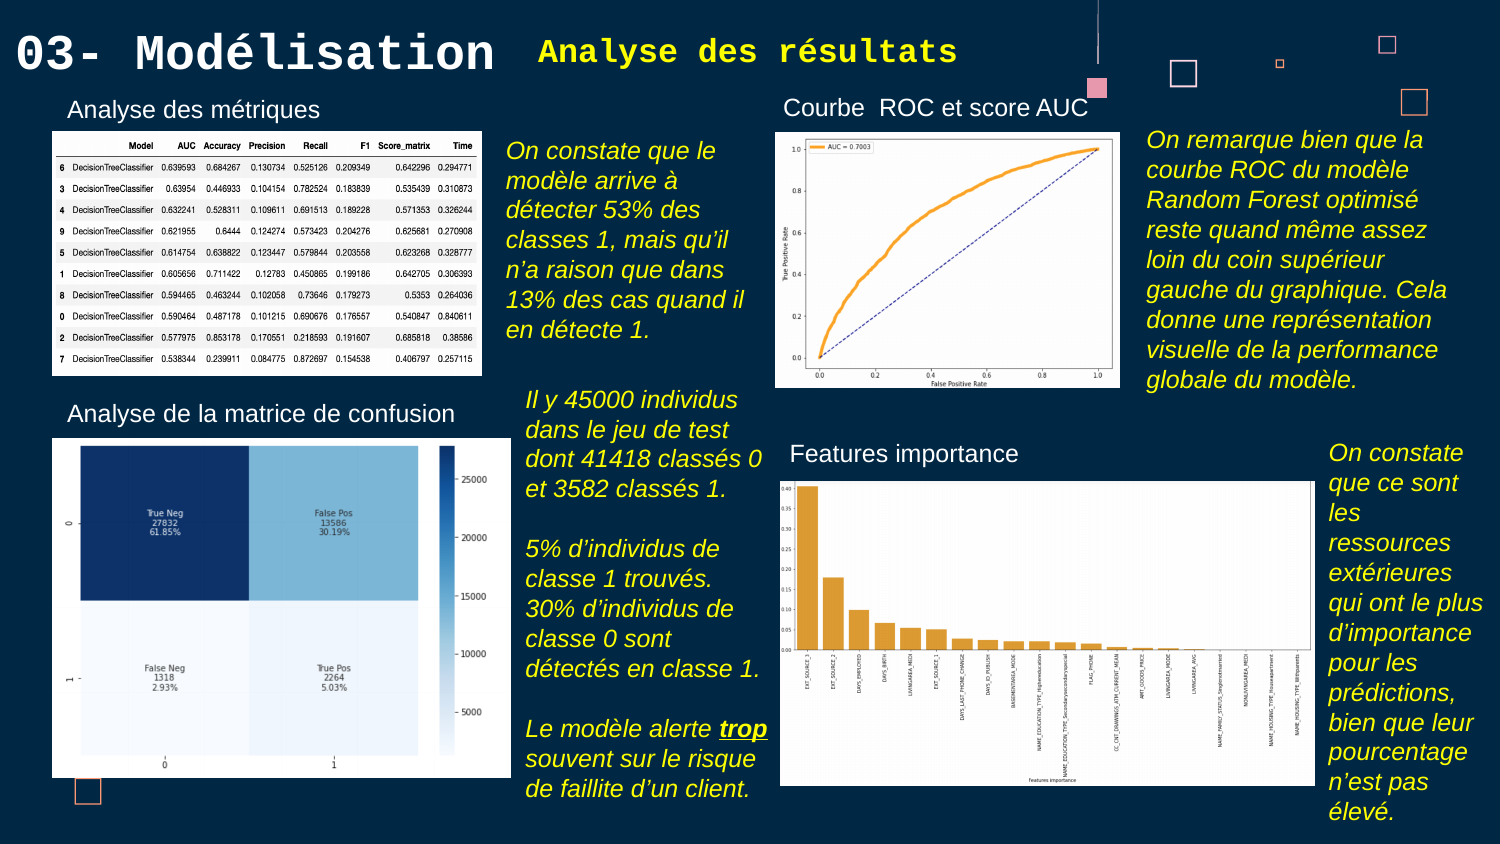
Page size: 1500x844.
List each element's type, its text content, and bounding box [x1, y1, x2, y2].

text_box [774, 429, 1315, 786]
text_box On constate que le modèle arrive à détecter 53% des classes 1, mais qu’il n’a raison que dans 13% des cas quand il en détecte 1. [490, 126, 760, 382]
text_box Analyse des résultats [523, 33, 981, 84]
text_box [768, 83, 1120, 388]
title 03- Modélisation [0, 0, 536, 95]
text_box On remarque bien que la courbe ROC du modèle Random Forest optimisé reste quand même assez loin du coin supérieur gauche du graphique. Cela donne une représentation visuelle de la performance globale du modèle. [1131, 116, 1468, 401]
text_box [52, 390, 511, 778]
text_box On constate que ce sont les ressources extérieures qui ont le plus d’importance pour les prédictions, bien que leur pourcentage n’est pas élevé. [1314, 429, 1500, 834]
text_box Il y 45000 individus dans le jeu de test dont 41418 classés 0 et 3582 classés 1. 5% d’individus de classe 1 trouvés. 30% d’individus de classe 0 sont détectés en classe 1. Le modèle alerte trop souvent sur le risque de faillite d’un client. [510, 375, 787, 810]
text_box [51, 85, 484, 377]
